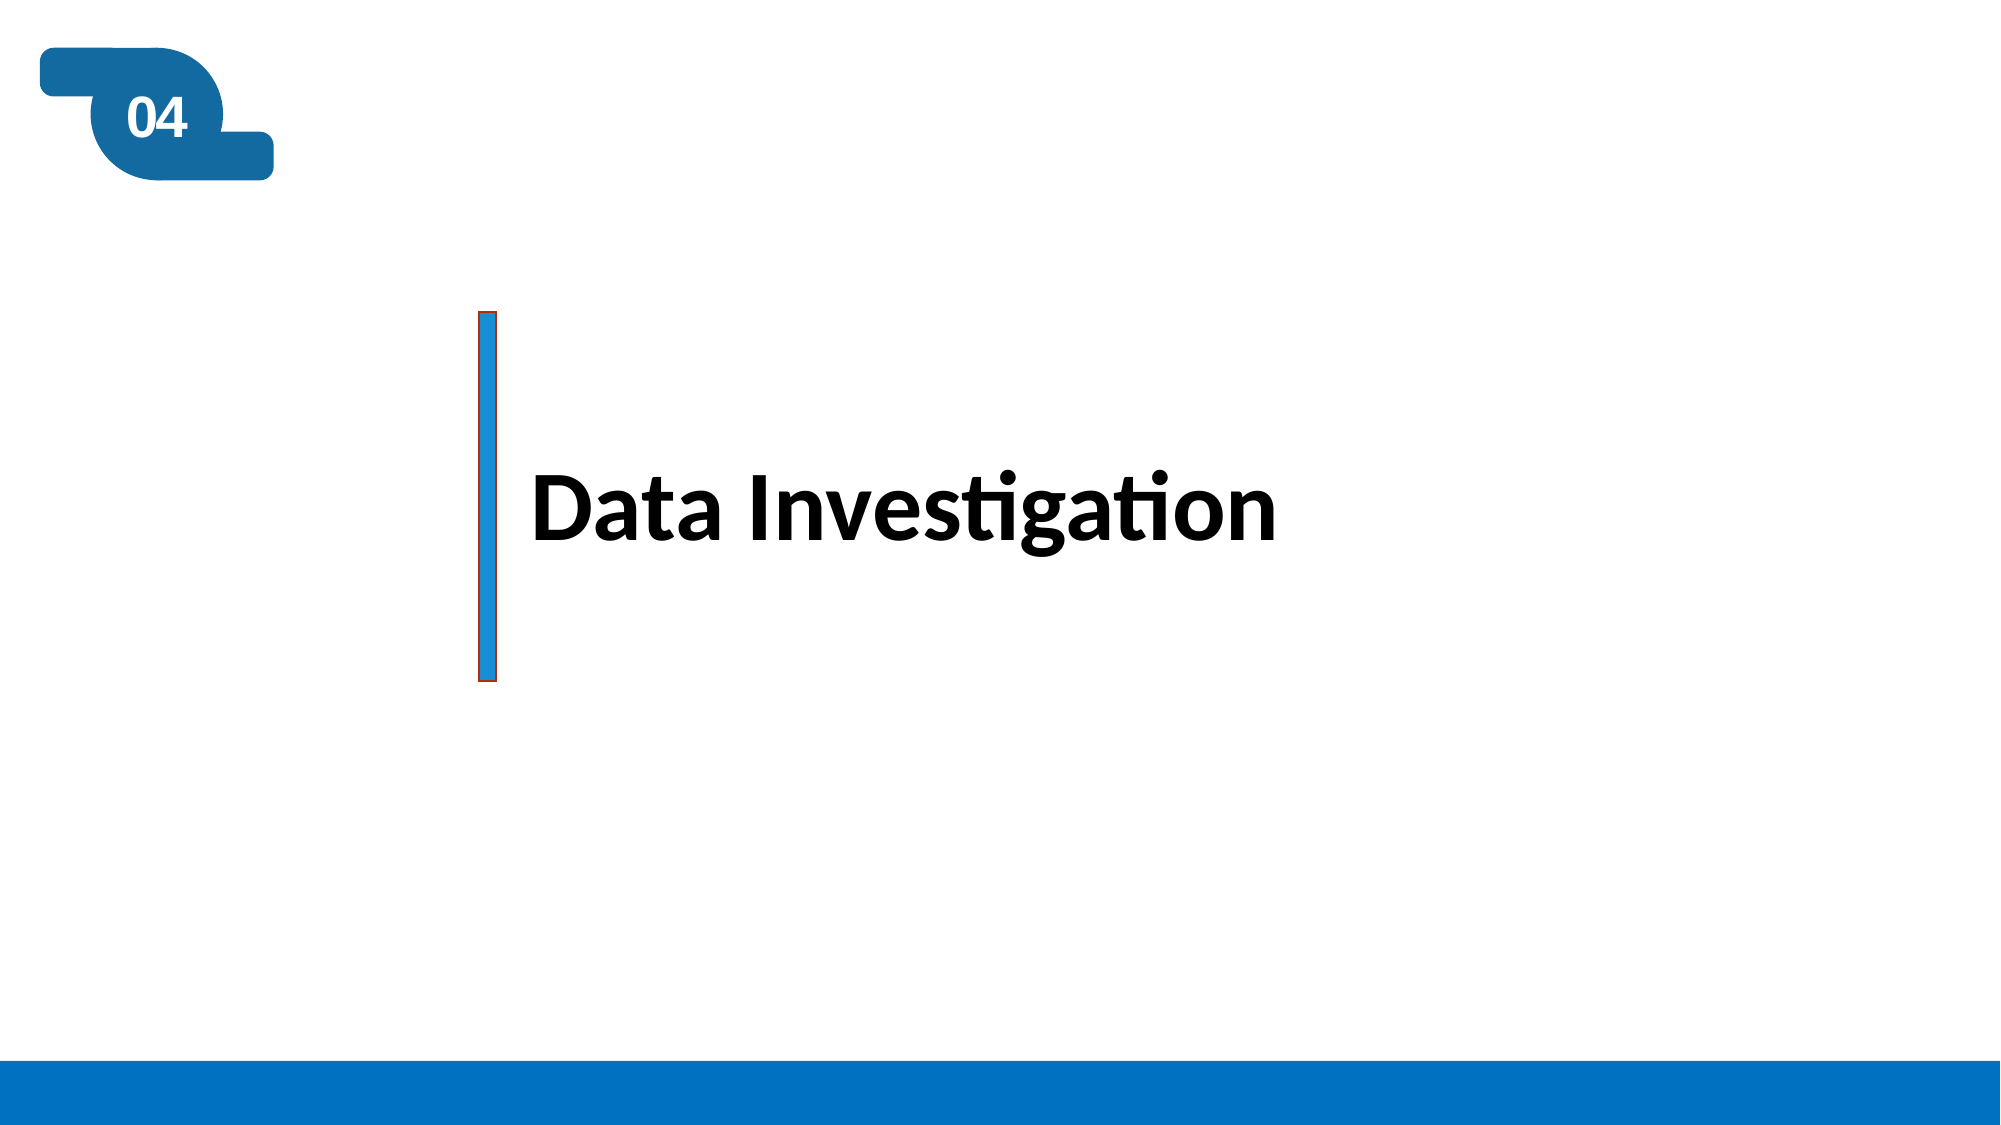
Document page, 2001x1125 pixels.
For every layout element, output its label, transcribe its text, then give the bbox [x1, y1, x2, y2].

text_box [39, 47, 274, 181]
text_box [0, 1060, 2000, 1125]
text_box [478, 311, 497, 682]
text_box Data Investigation [515, 433, 1476, 569]
